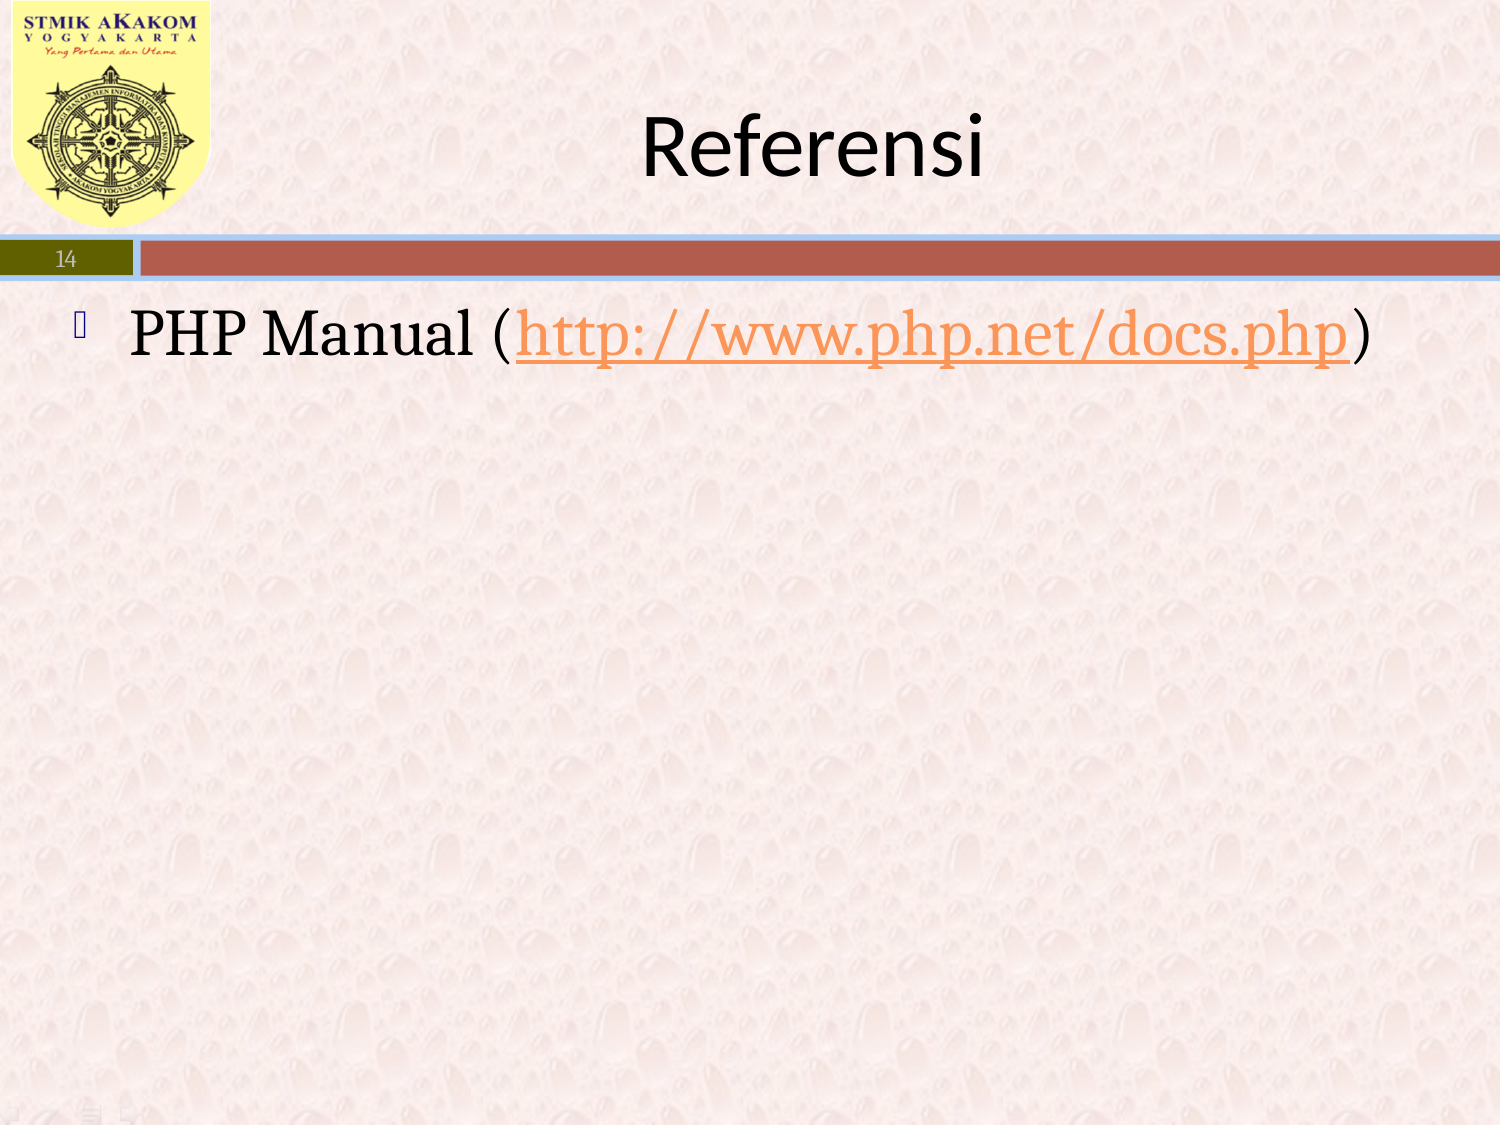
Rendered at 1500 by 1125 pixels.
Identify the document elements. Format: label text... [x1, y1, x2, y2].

picture [11, 0, 211, 232]
slide_number 14 [0, 234, 133, 282]
list PHP Manual (http://www.php.net/docs.php) [58, 281, 1442, 1076]
title Referensi [138, 46, 1489, 234]
